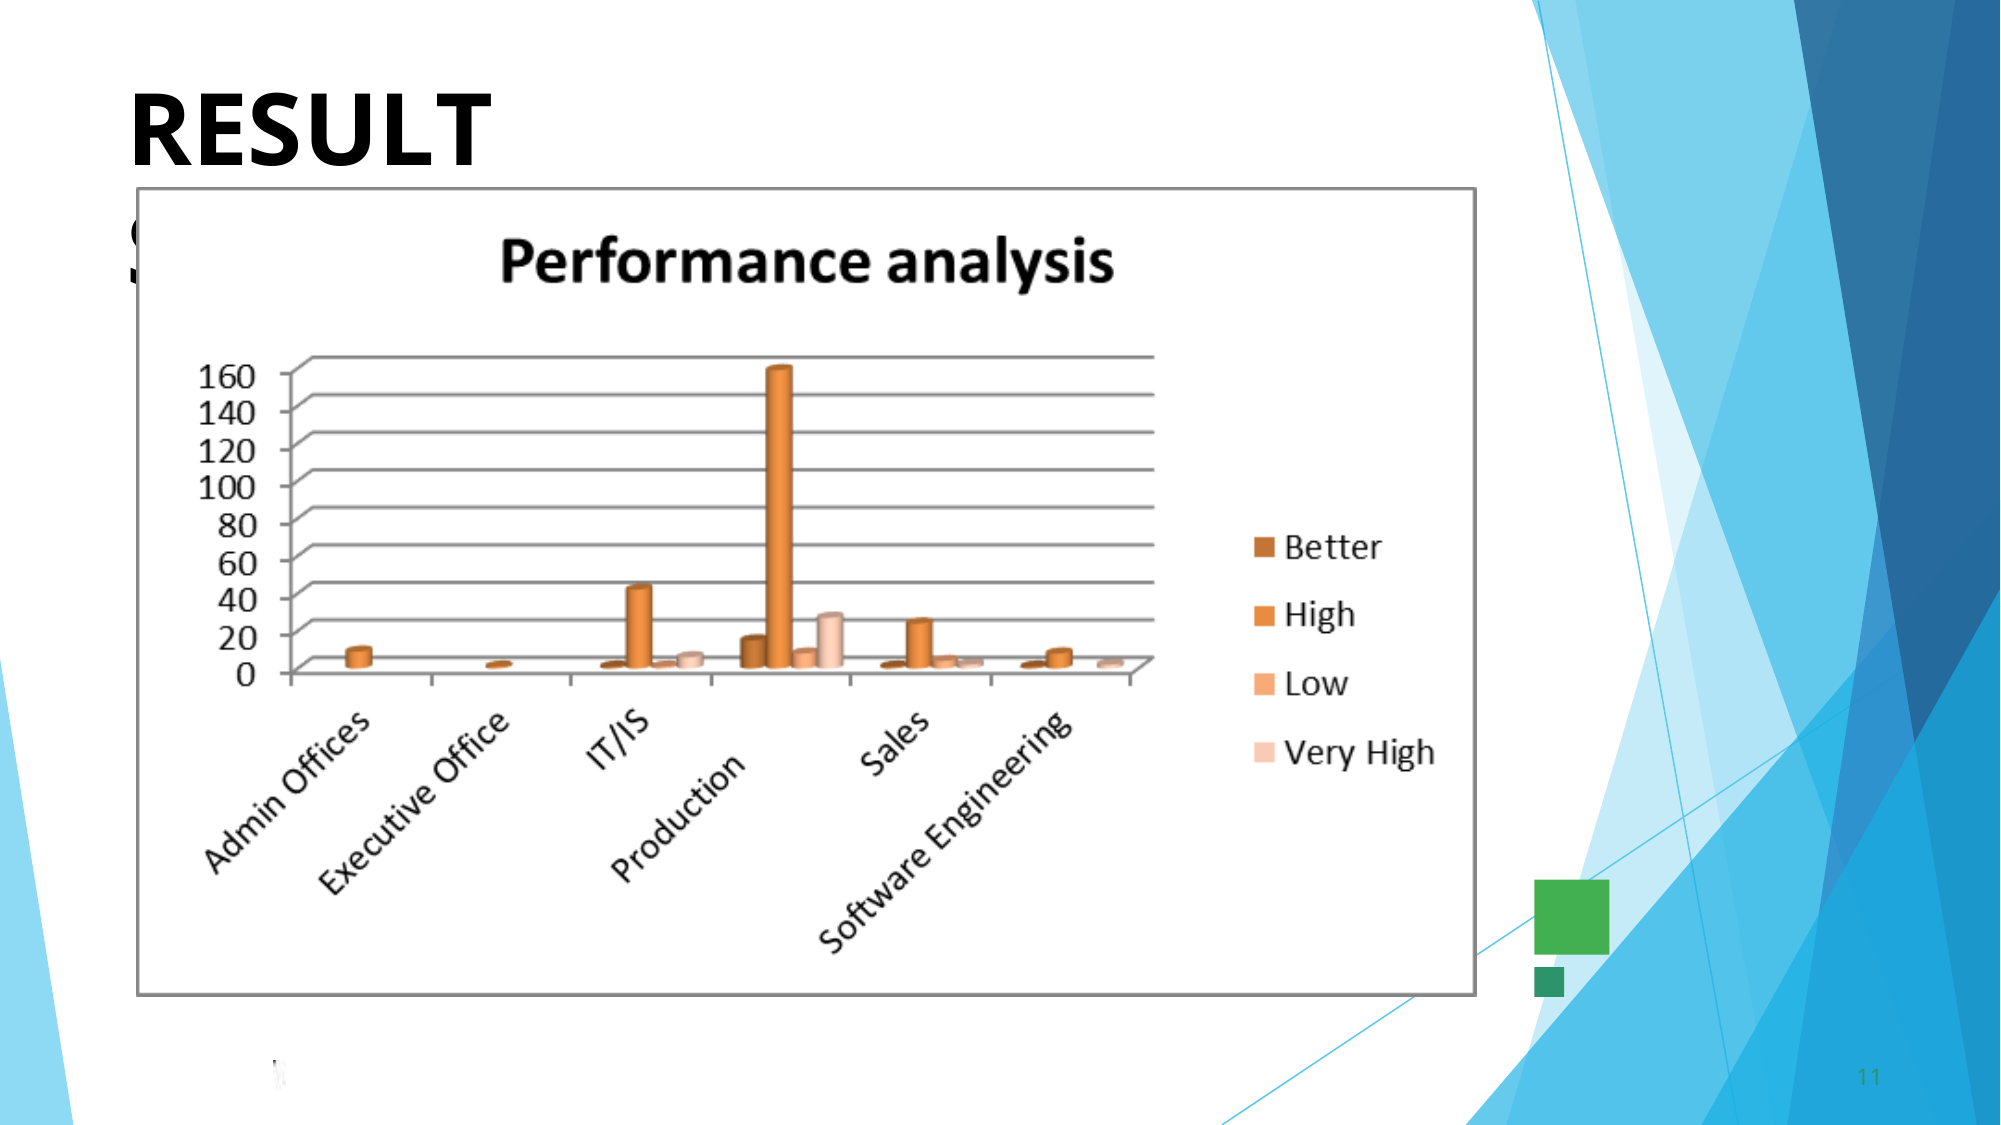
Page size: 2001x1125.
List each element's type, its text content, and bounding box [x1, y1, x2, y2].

text_box 11 [1849, 1061, 1888, 1095]
title RESULTS [123, 63, 524, 306]
picture [136, 187, 1477, 998]
picture [273, 1060, 287, 1091]
text_box [1534, 879, 1610, 955]
text_box [1534, 967, 1565, 997]
